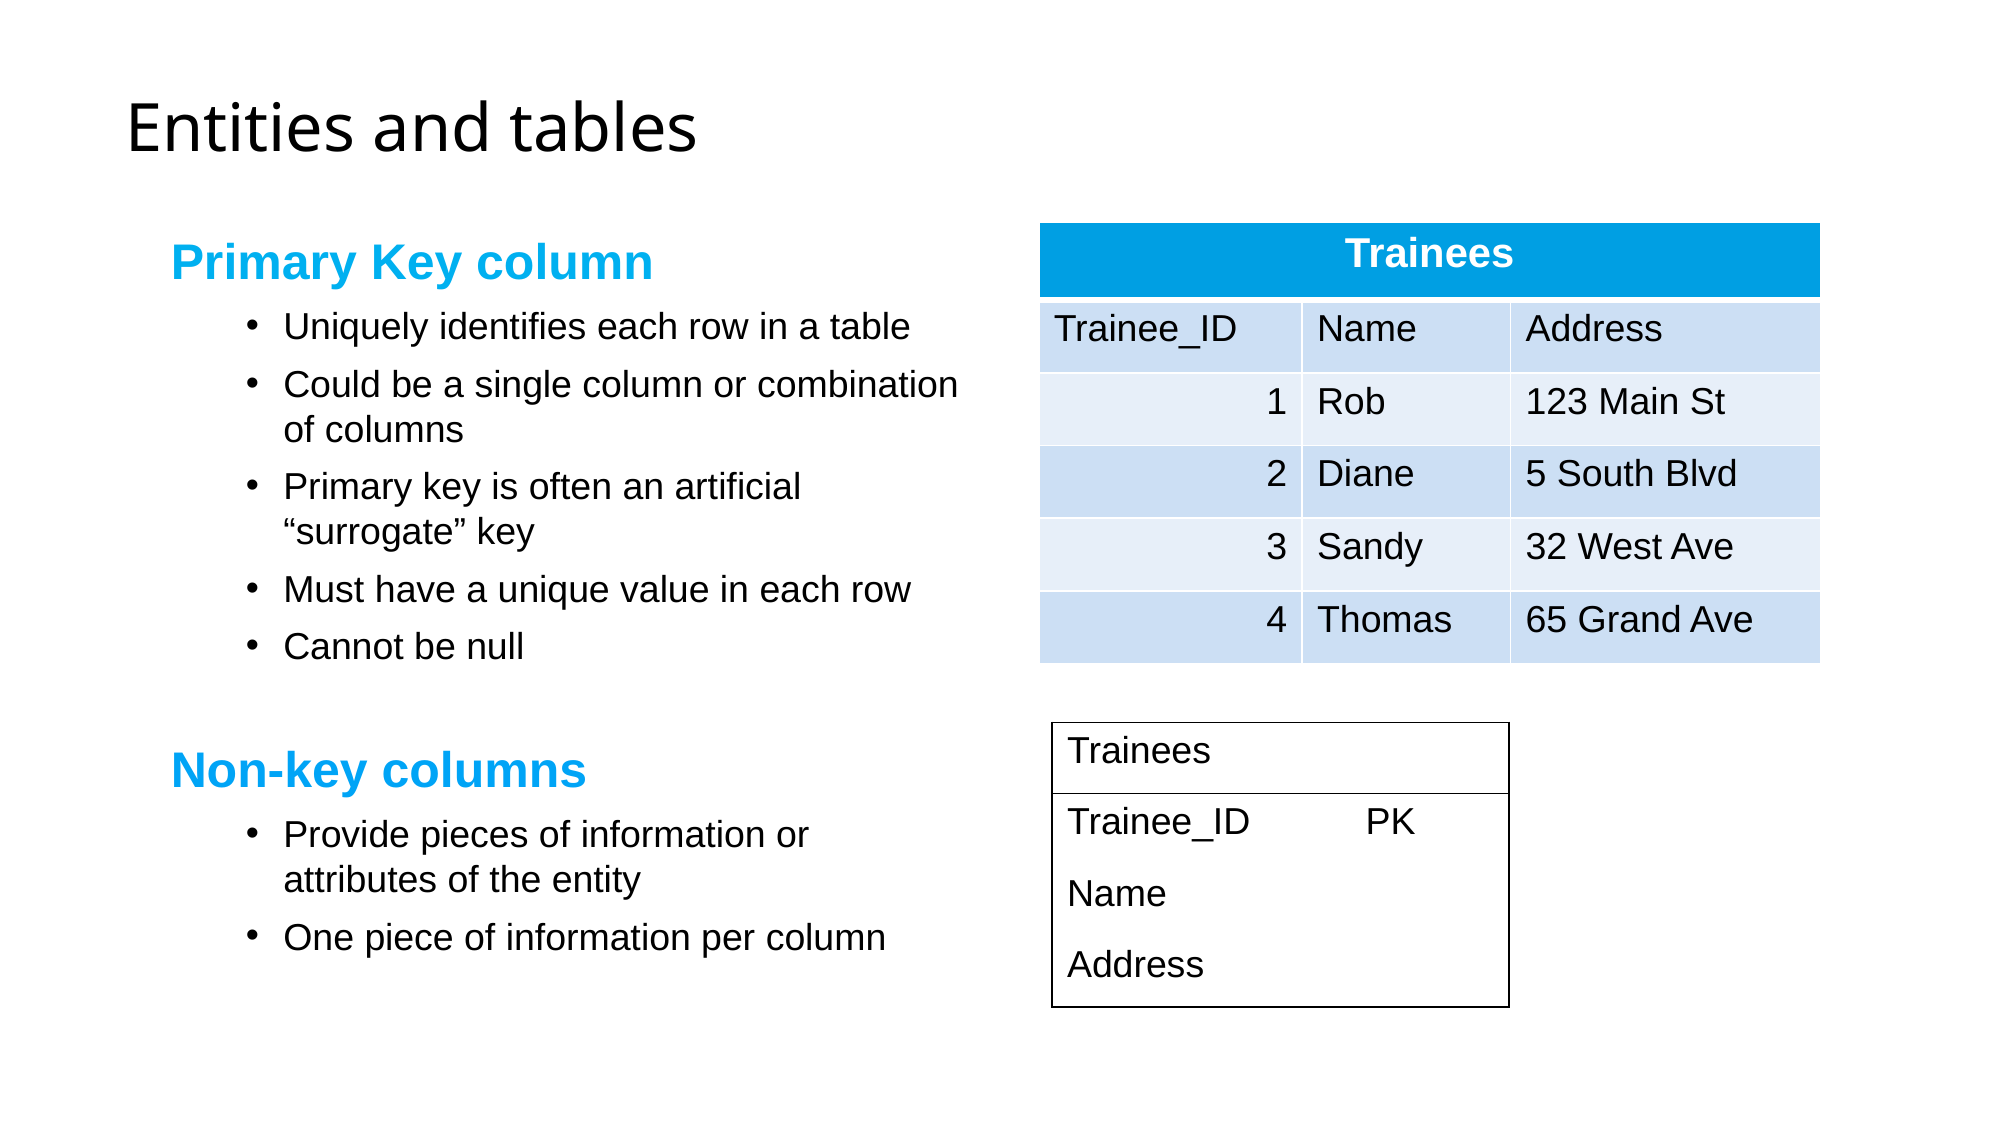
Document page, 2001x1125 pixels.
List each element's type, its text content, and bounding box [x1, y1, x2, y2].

list Entities and tables [110, 76, 1716, 173]
table_cell Trainee_ID [1040, 303, 1301, 372]
table_cell Rob [1303, 374, 1510, 445]
table_cell Name [1053, 865, 1508, 936]
table_cell Thomas [1303, 592, 1510, 663]
table_cell 4 [1040, 592, 1301, 663]
table_cell 5 South Blvd [1511, 446, 1820, 517]
table_cell 123 Main St [1511, 374, 1820, 445]
table_cell Trainee_ID PK [1053, 794, 1508, 865]
table_cell Name [1303, 303, 1510, 372]
table_cell Address [1511, 303, 1820, 372]
table_cell 2 [1040, 446, 1301, 517]
table_cell Sandy [1303, 519, 1510, 590]
table_header Trainees [1053, 723, 1508, 793]
table_cell Diane [1303, 446, 1510, 517]
table_cell 32 West Ave [1511, 519, 1820, 590]
list Primary Key column Uniquely identifies each row in a table Could be a single column or combination of columns Primary key is often an artificial “surrogate” key Must have a unique value in each row Cannot be null Non-key columns Provide pieces of information or attributes of the entity One piece of information per column [155, 222, 975, 1030]
table_cell 65 Grand Ave [1511, 592, 1820, 663]
table_cell 3 [1040, 519, 1301, 590]
table_cell Address [1053, 936, 1508, 1006]
table_cell 1 [1040, 374, 1301, 445]
table_header Trainees [1040, 223, 1820, 297]
